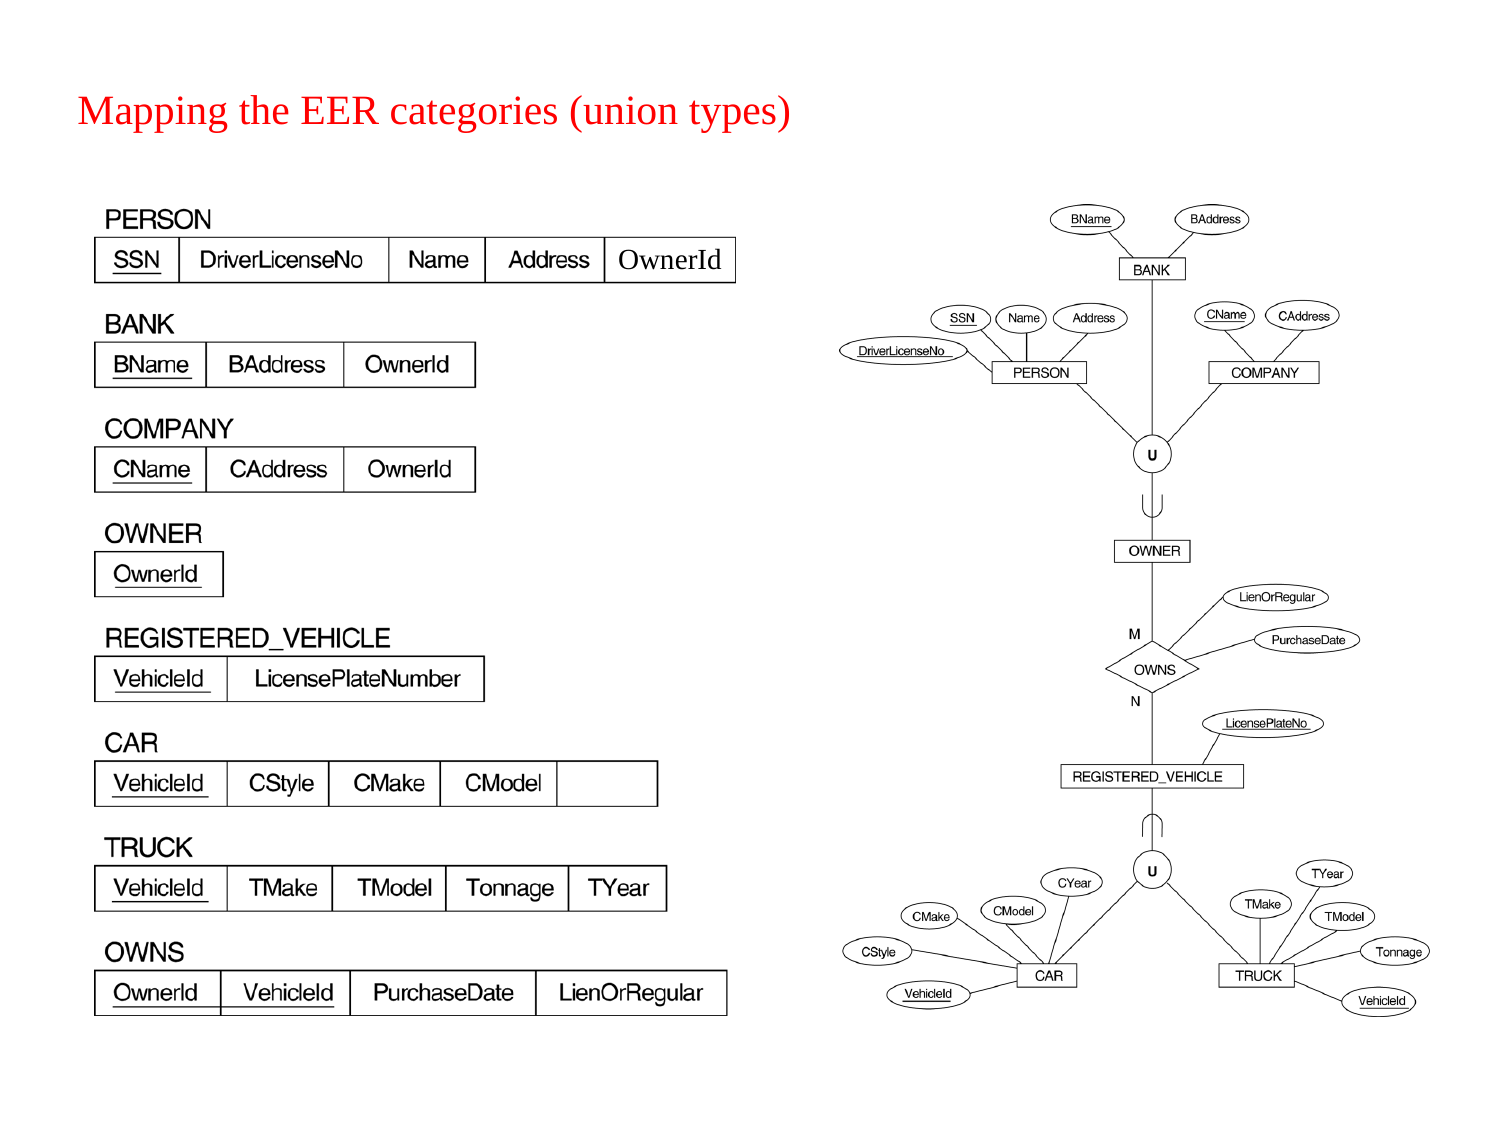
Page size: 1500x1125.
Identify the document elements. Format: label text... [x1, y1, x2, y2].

picture [94, 203, 736, 1017]
picture [839, 203, 1430, 1017]
text_box Mapping the EER categories (union types) [62, 75, 813, 141]
